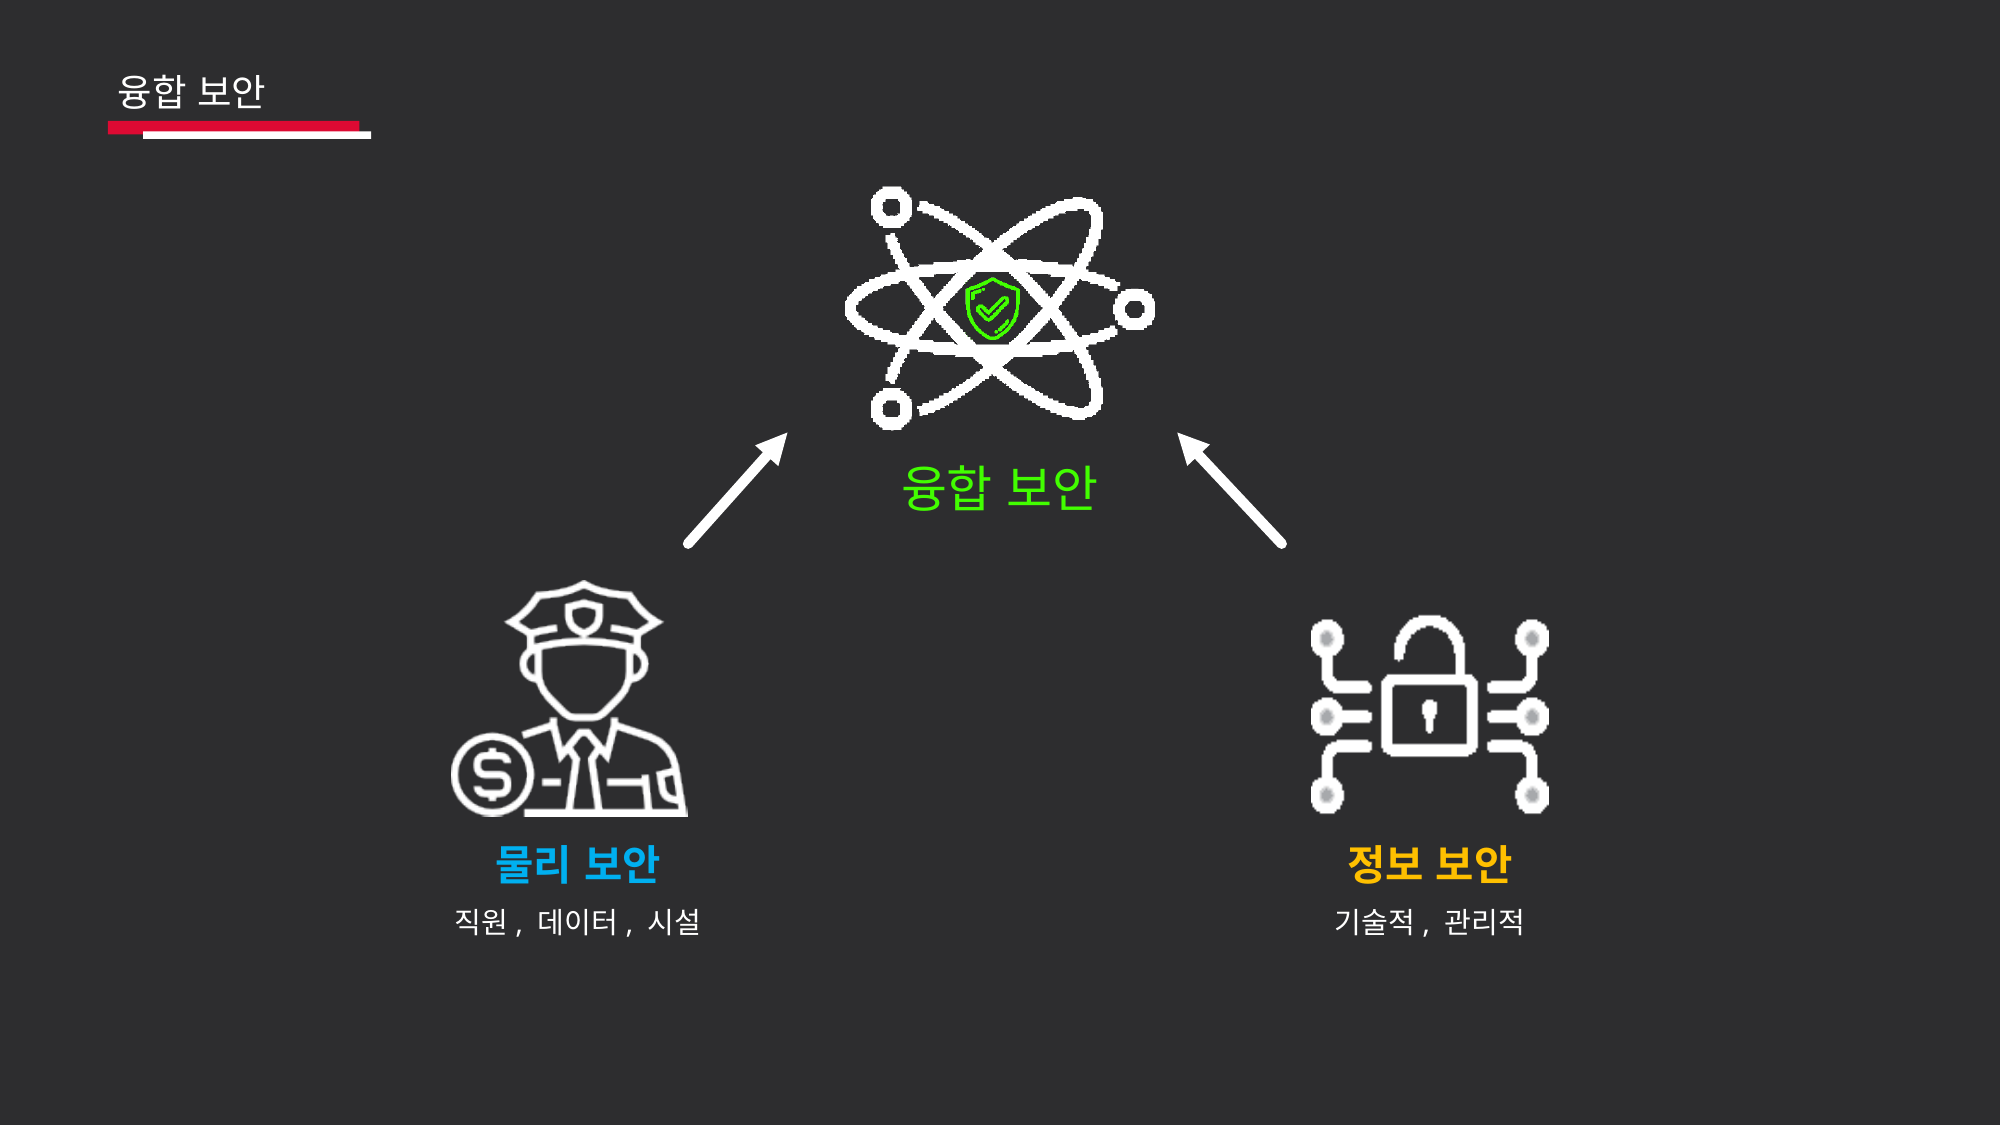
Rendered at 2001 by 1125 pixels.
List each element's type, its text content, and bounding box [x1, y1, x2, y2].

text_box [102, 61, 379, 140]
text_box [1177, 432, 1282, 544]
picture [451, 580, 689, 818]
text_box 정보 보안 [1311, 860, 1549, 896]
picture [1311, 580, 1549, 851]
text_box 직원, 데이터, 시설 [395, 896, 761, 947]
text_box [845, 122, 1155, 527]
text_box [687, 432, 788, 544]
text_box 물리 보안 [460, 831, 697, 896]
text_box 기술적, 관리적 [1247, 896, 1613, 947]
